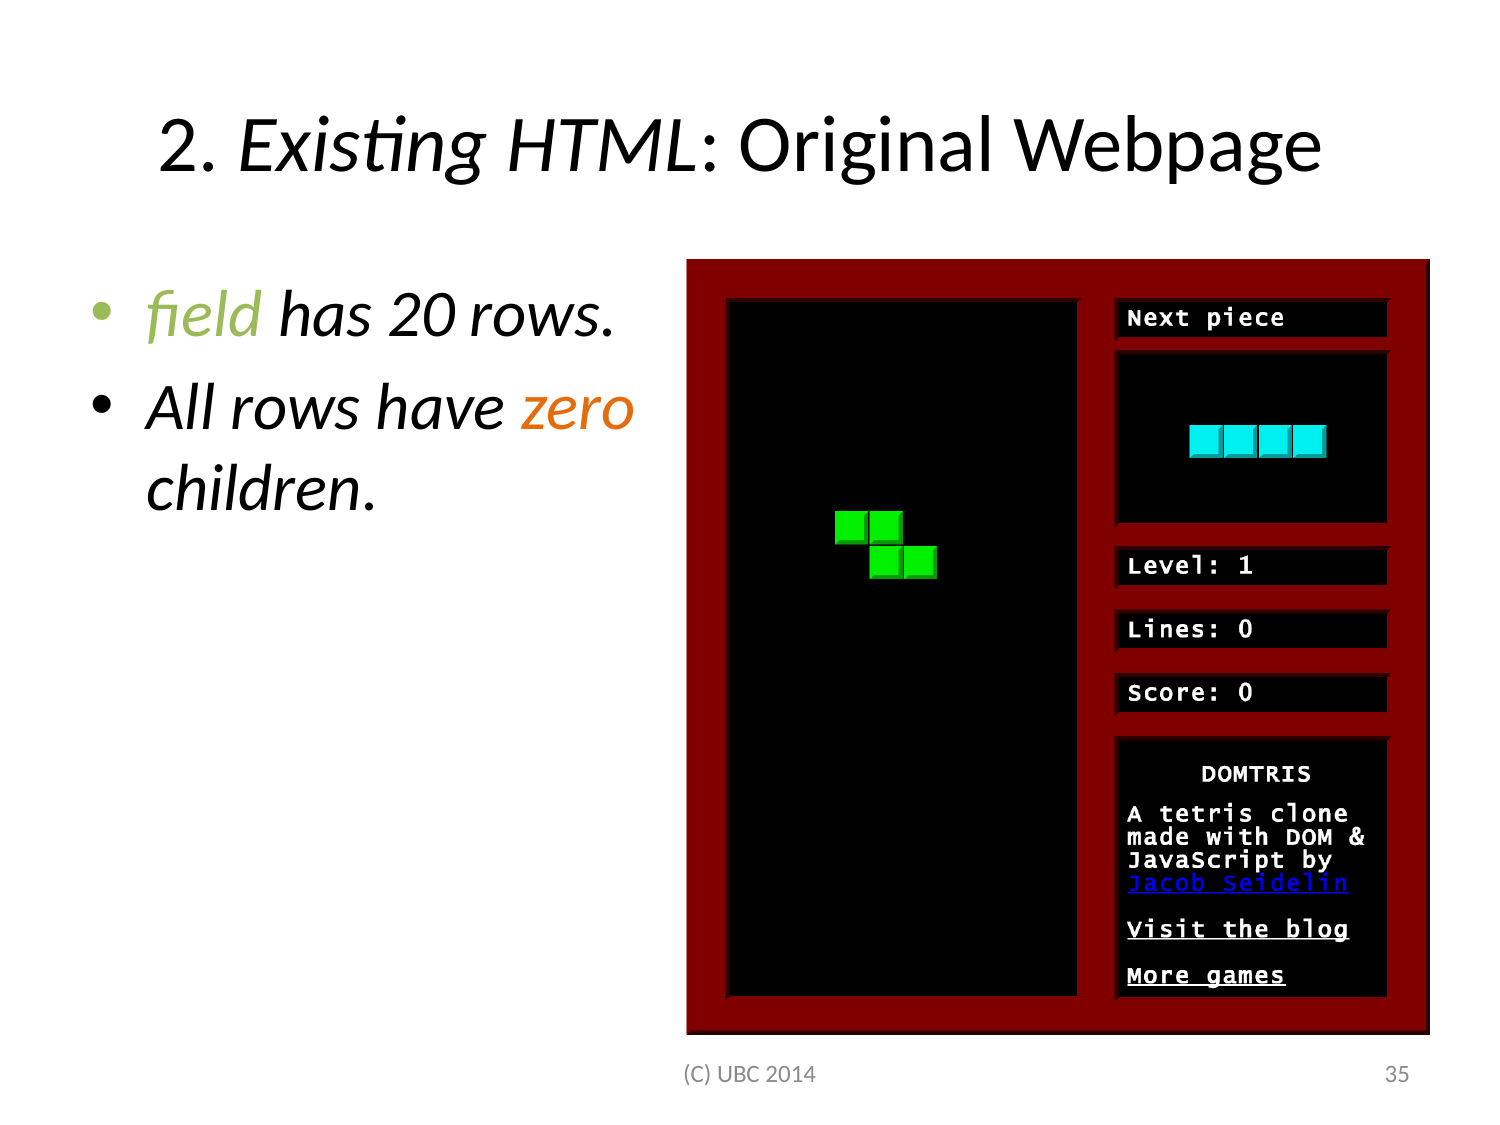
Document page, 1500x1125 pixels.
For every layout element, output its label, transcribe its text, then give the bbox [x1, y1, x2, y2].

list field has 20 rows. All rows have zero children. [75, 262, 674, 1005]
title 2. Existing HTML: Original Webpage [75, 45, 1425, 233]
picture [679, 250, 1440, 1043]
slide_number 34 [1074, 1051, 1425, 1103]
footer (C) UBC 2014 [512, 1042, 988, 1103]
